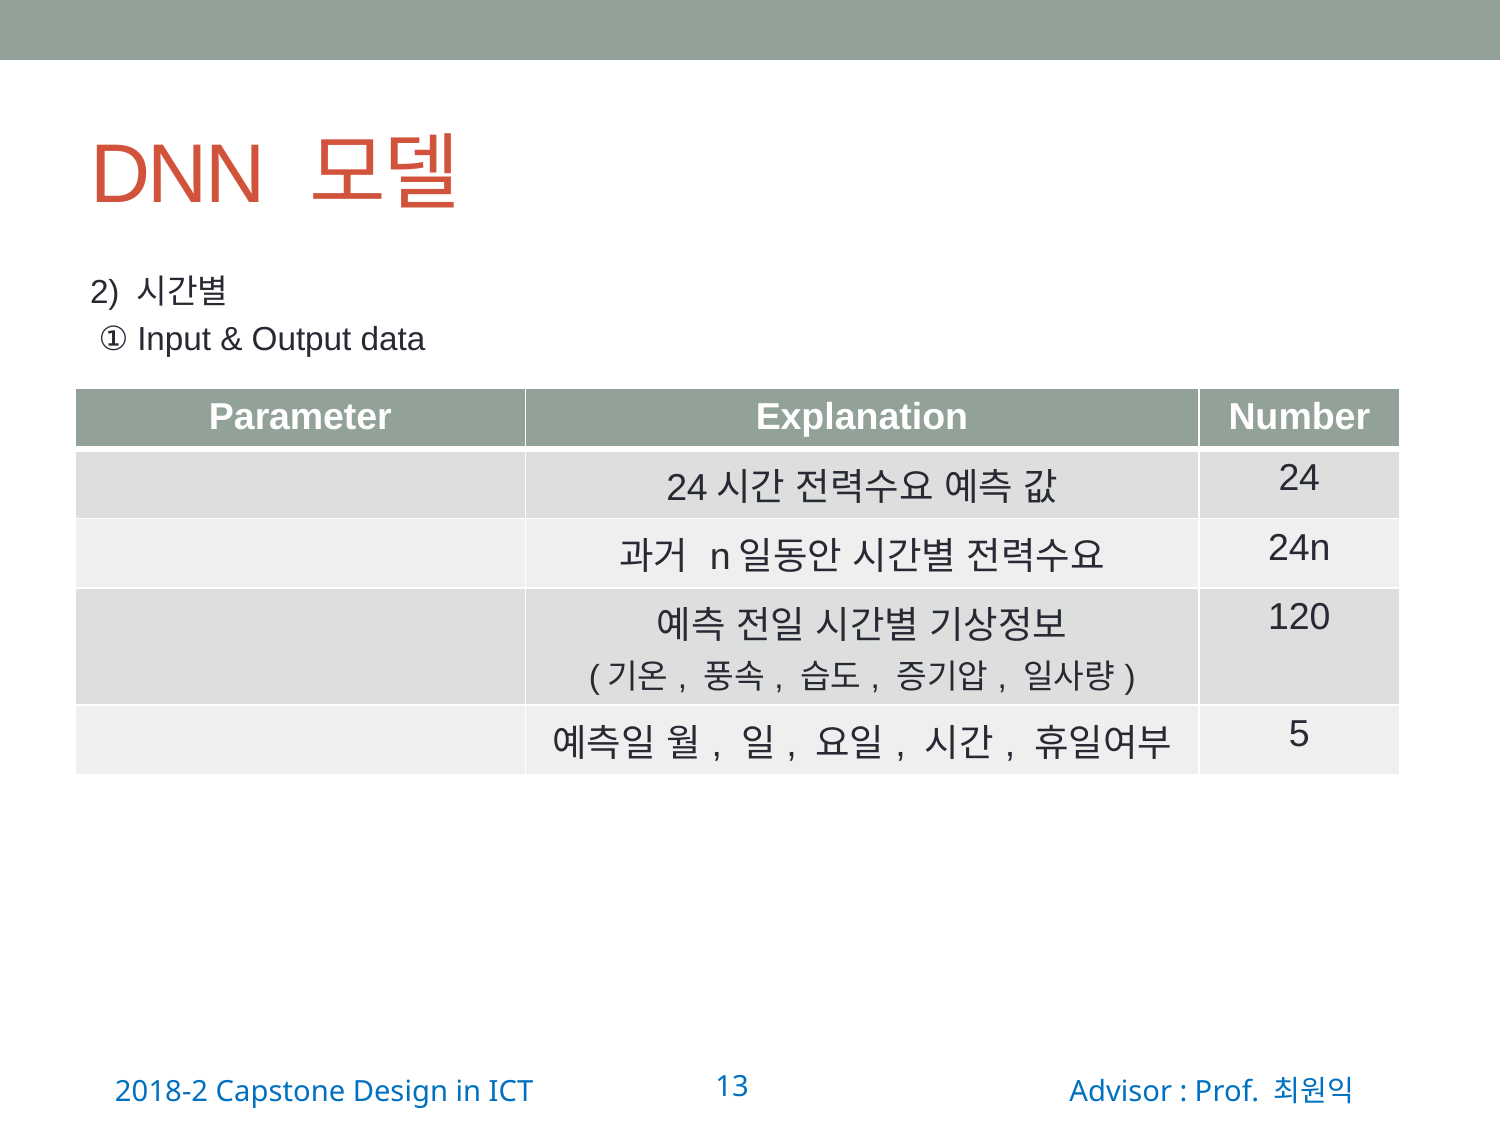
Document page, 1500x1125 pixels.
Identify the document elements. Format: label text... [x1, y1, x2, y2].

list 2) 시간별 ① Input & Output data [75, 262, 1425, 1063]
title DNN 모델 [75, 87, 1425, 250]
